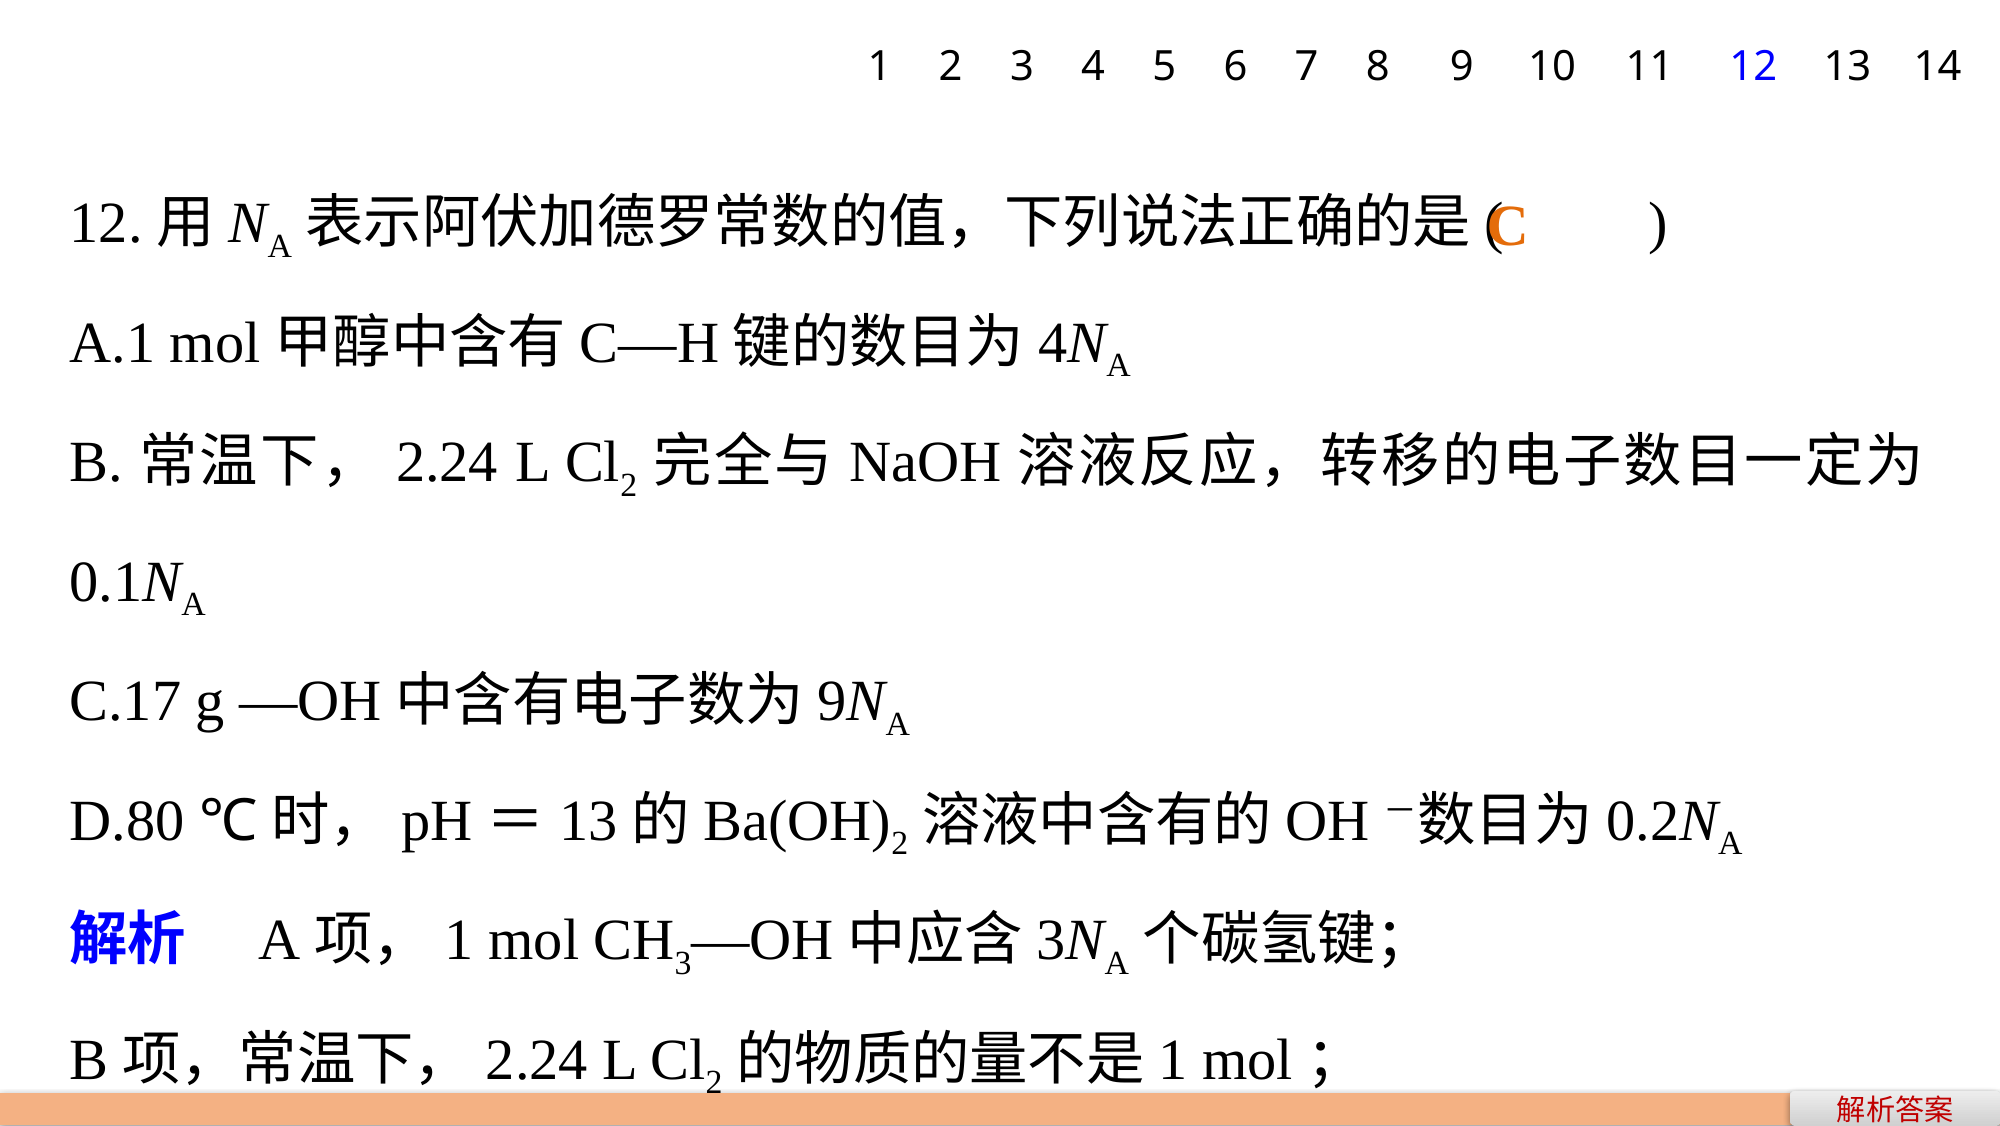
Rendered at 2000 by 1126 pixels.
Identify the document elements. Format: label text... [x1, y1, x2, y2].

text_box 12.用NA表示阿伏加德罗常数的值，下列说法正确的是( ) A.1 mol甲醇中含有C—H键的数目为4NA B.常温下，2.24 L Cl2完全与NaOH溶液反应，转移的电子数目一定为0.1NA C.17 g —OH中含有电子数为9NA D.80 ℃时，pH＝13的Ba(OH)2溶液中含有的OH－数目为0.2NA 解析 A项，1 mol CH3—OH中应含3NA个碳氢键； B项，常温下，2.24 L Cl2的物质的量不是1 mol； D项，没有指明溶液的体积。 [54, 137, 1954, 1091]
text_box 5 [1137, 16, 1197, 112]
text_box [0, 1092, 1787, 1126]
text_box 解析答案 [1788, 1089, 2000, 1126]
text_box 13 [1809, 16, 1892, 112]
text_box 4 [1065, 16, 1126, 112]
text_box 8 [1350, 16, 1410, 112]
text_box 1 [852, 16, 912, 112]
text_box 10 [1505, 16, 1597, 112]
text_box 6 [1208, 16, 1268, 112]
text_box 7 [1279, 16, 1339, 112]
text_box 9 [1421, 16, 1494, 112]
text_box 2 [923, 16, 983, 112]
text_box 3 [994, 16, 1054, 112]
text_box 11 [1608, 16, 1694, 112]
text_box 14 [1903, 16, 1982, 112]
text_box C [1471, 145, 1544, 265]
text_box 12 [1705, 16, 1798, 112]
